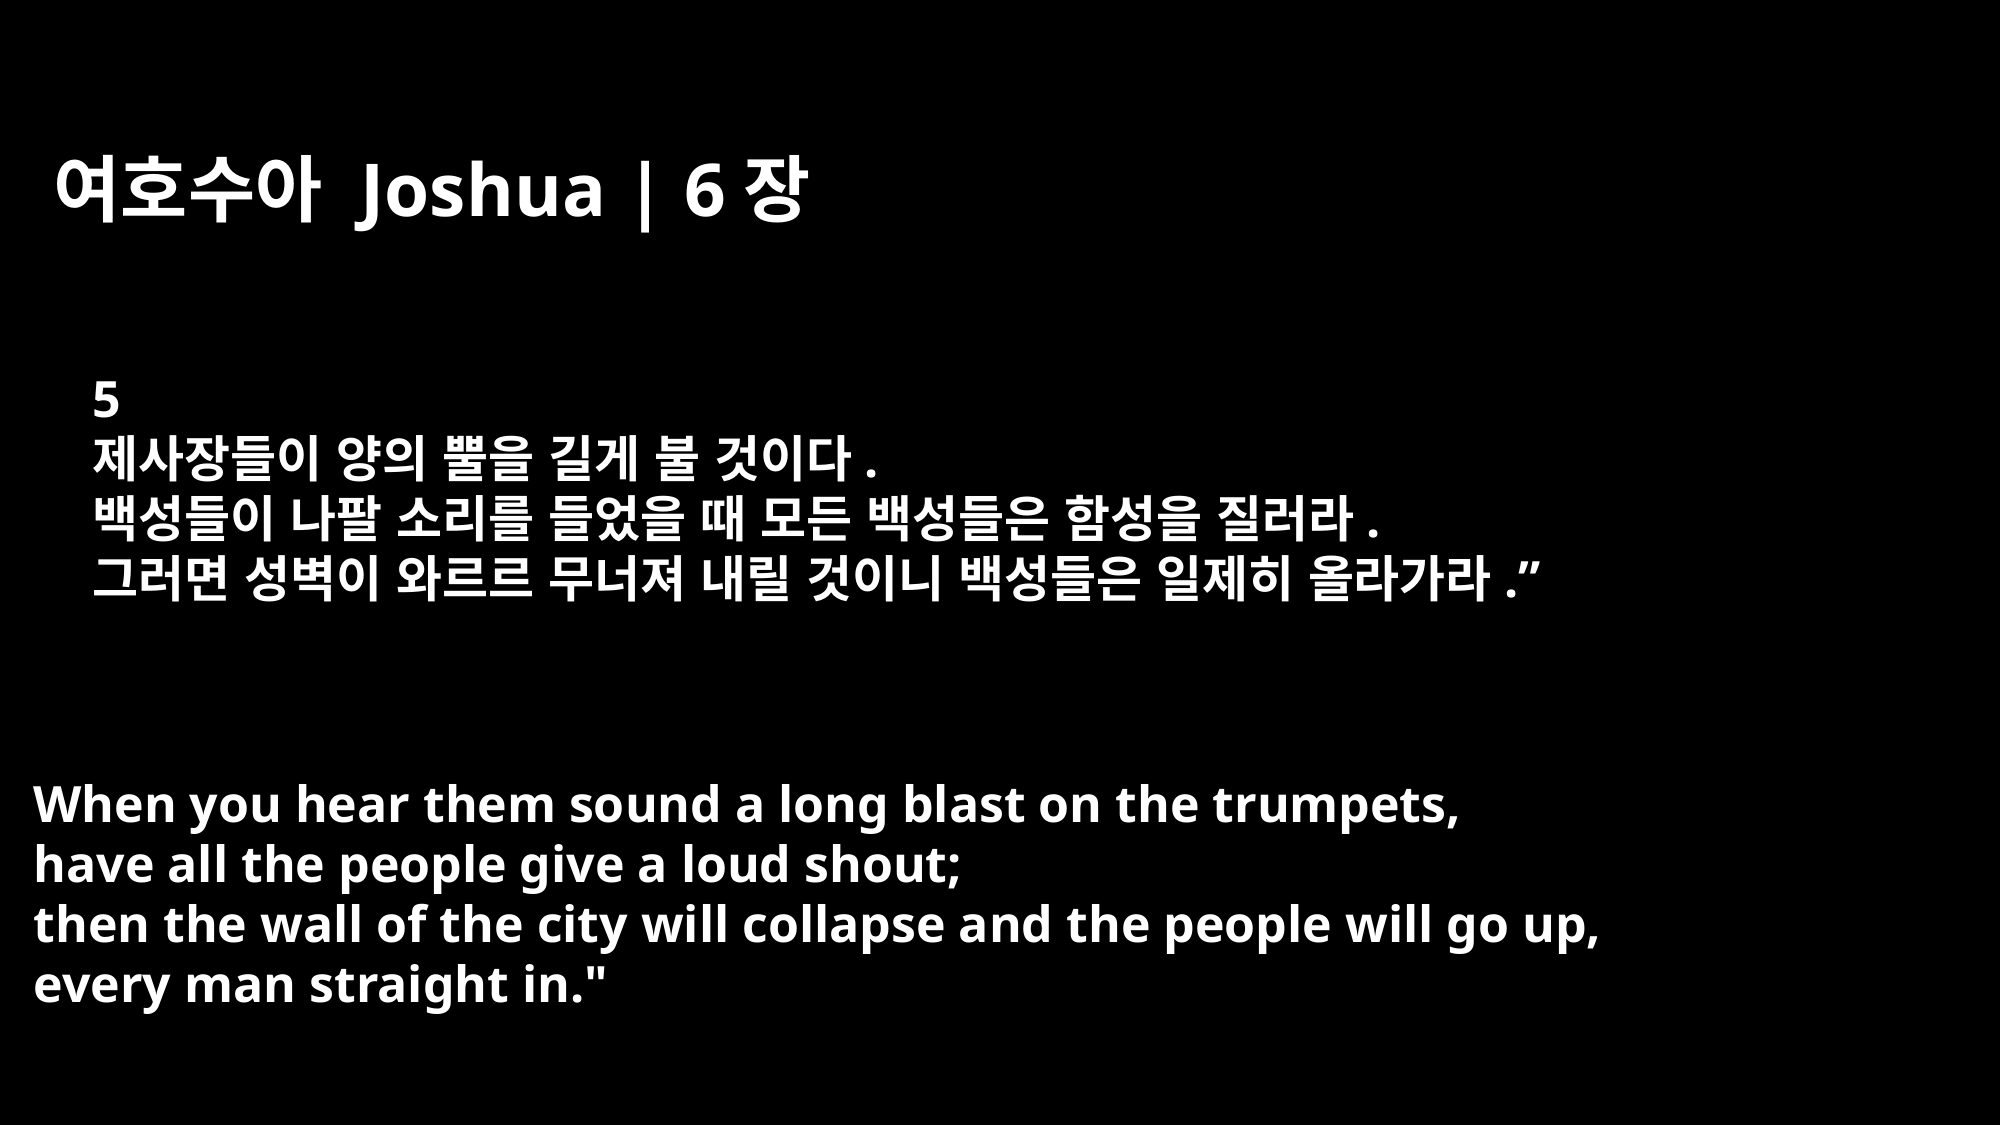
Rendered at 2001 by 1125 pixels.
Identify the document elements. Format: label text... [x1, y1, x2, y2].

text_box 5 제사장들이 양의 뿔을 길게 불 것이다. 백성들이 나팔 소리를 들었을 때 모든 백성들은 함성을 질러라. 그러면 성벽이 와르르 무너져 내릴 것이니 백성들은 일제히 올라가라.” [77, 359, 1557, 615]
text_box When you hear them sound a long blast on the trumpets, have all the people give a loud shout; then the wall of the city will collapse and the people will go up, every man straight in." [19, 764, 1630, 1020]
text_box 여호수아 Joshua | 6장 [38, 136, 826, 239]
